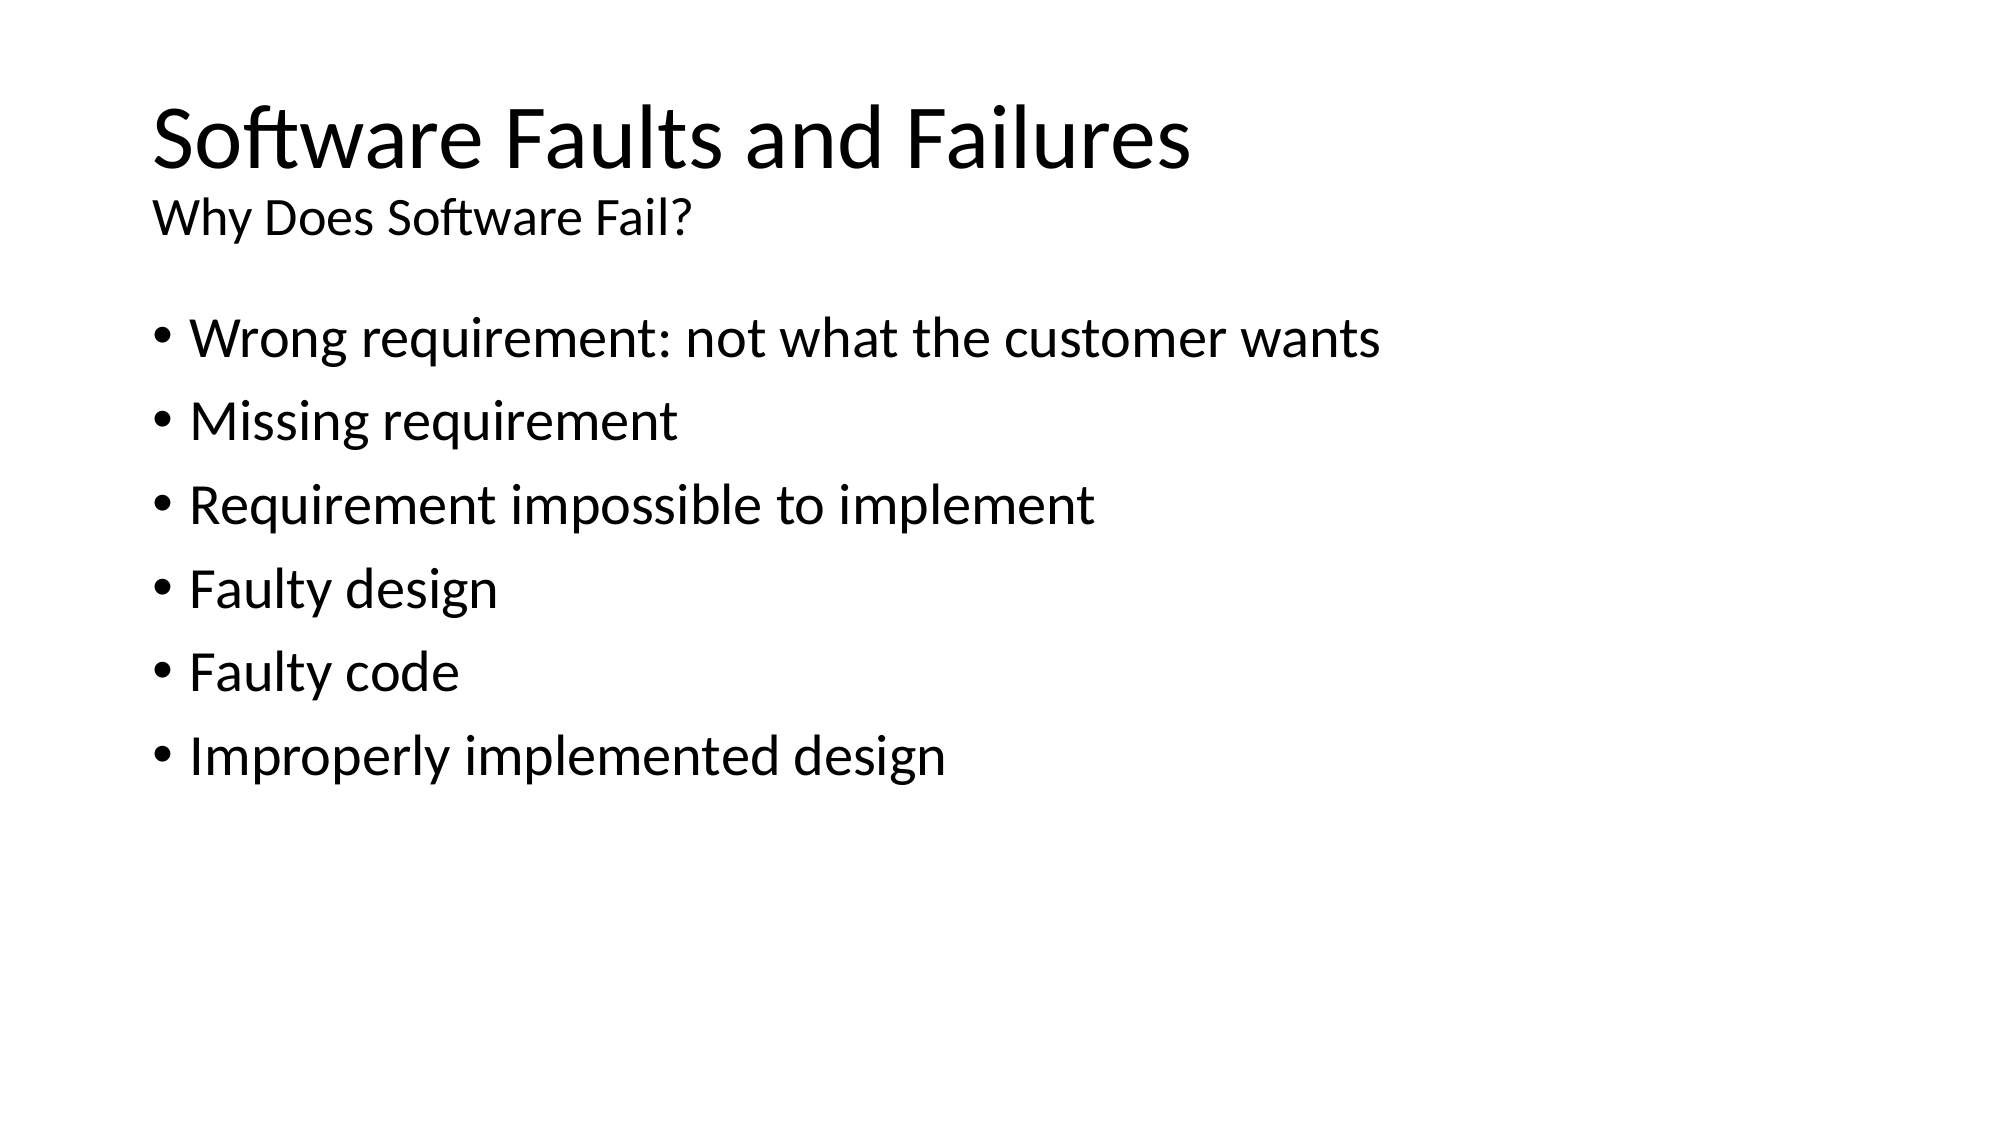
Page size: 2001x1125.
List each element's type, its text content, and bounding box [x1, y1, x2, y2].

title Software Faults and Failures Why Does Software Fail? [137, 59, 1863, 278]
list Wrong requirement: not what the customer wants Missing requirement Requirement impossible to implement Faulty design Faulty code Improperly implemented design [137, 299, 1863, 1014]
